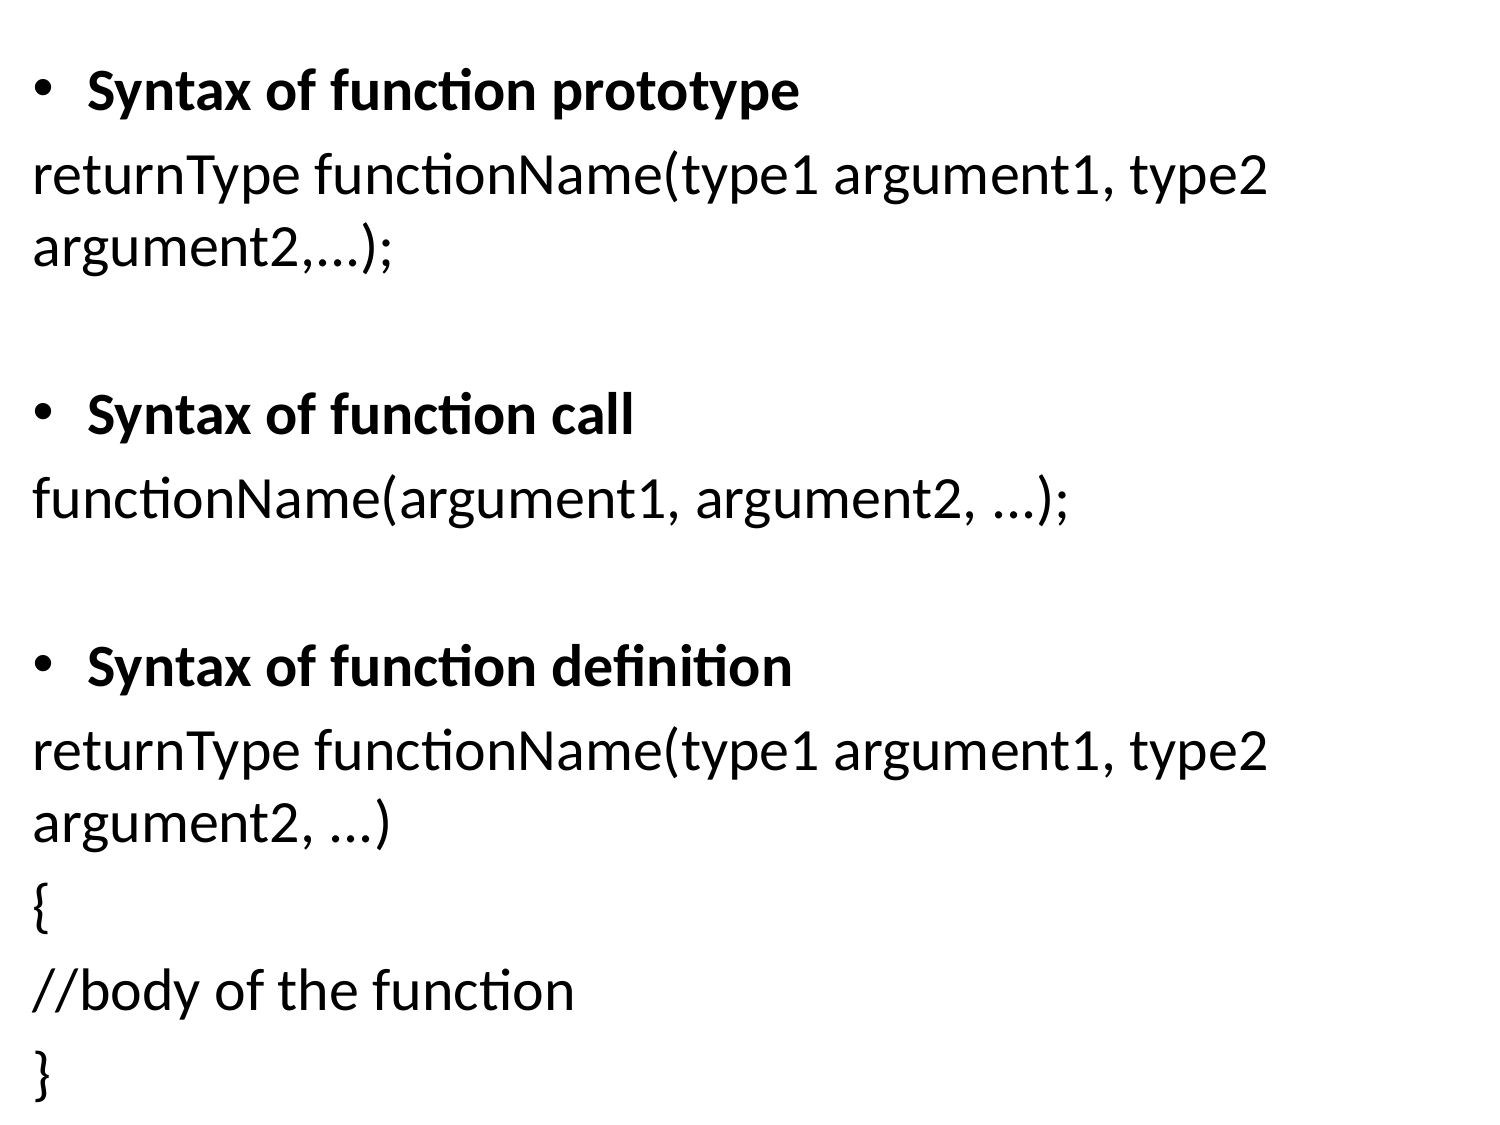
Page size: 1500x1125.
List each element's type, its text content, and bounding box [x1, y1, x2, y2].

list Syntax of function prototype returnType functionName(type1 argument1, type2 argument2,...); Syntax of function call functionName(argument1, argument2, ...); Syntax of function definition returnType functionName(type1 argument1, type2 argument2, ...) { //body of the function } [17, 42, 1500, 1125]
